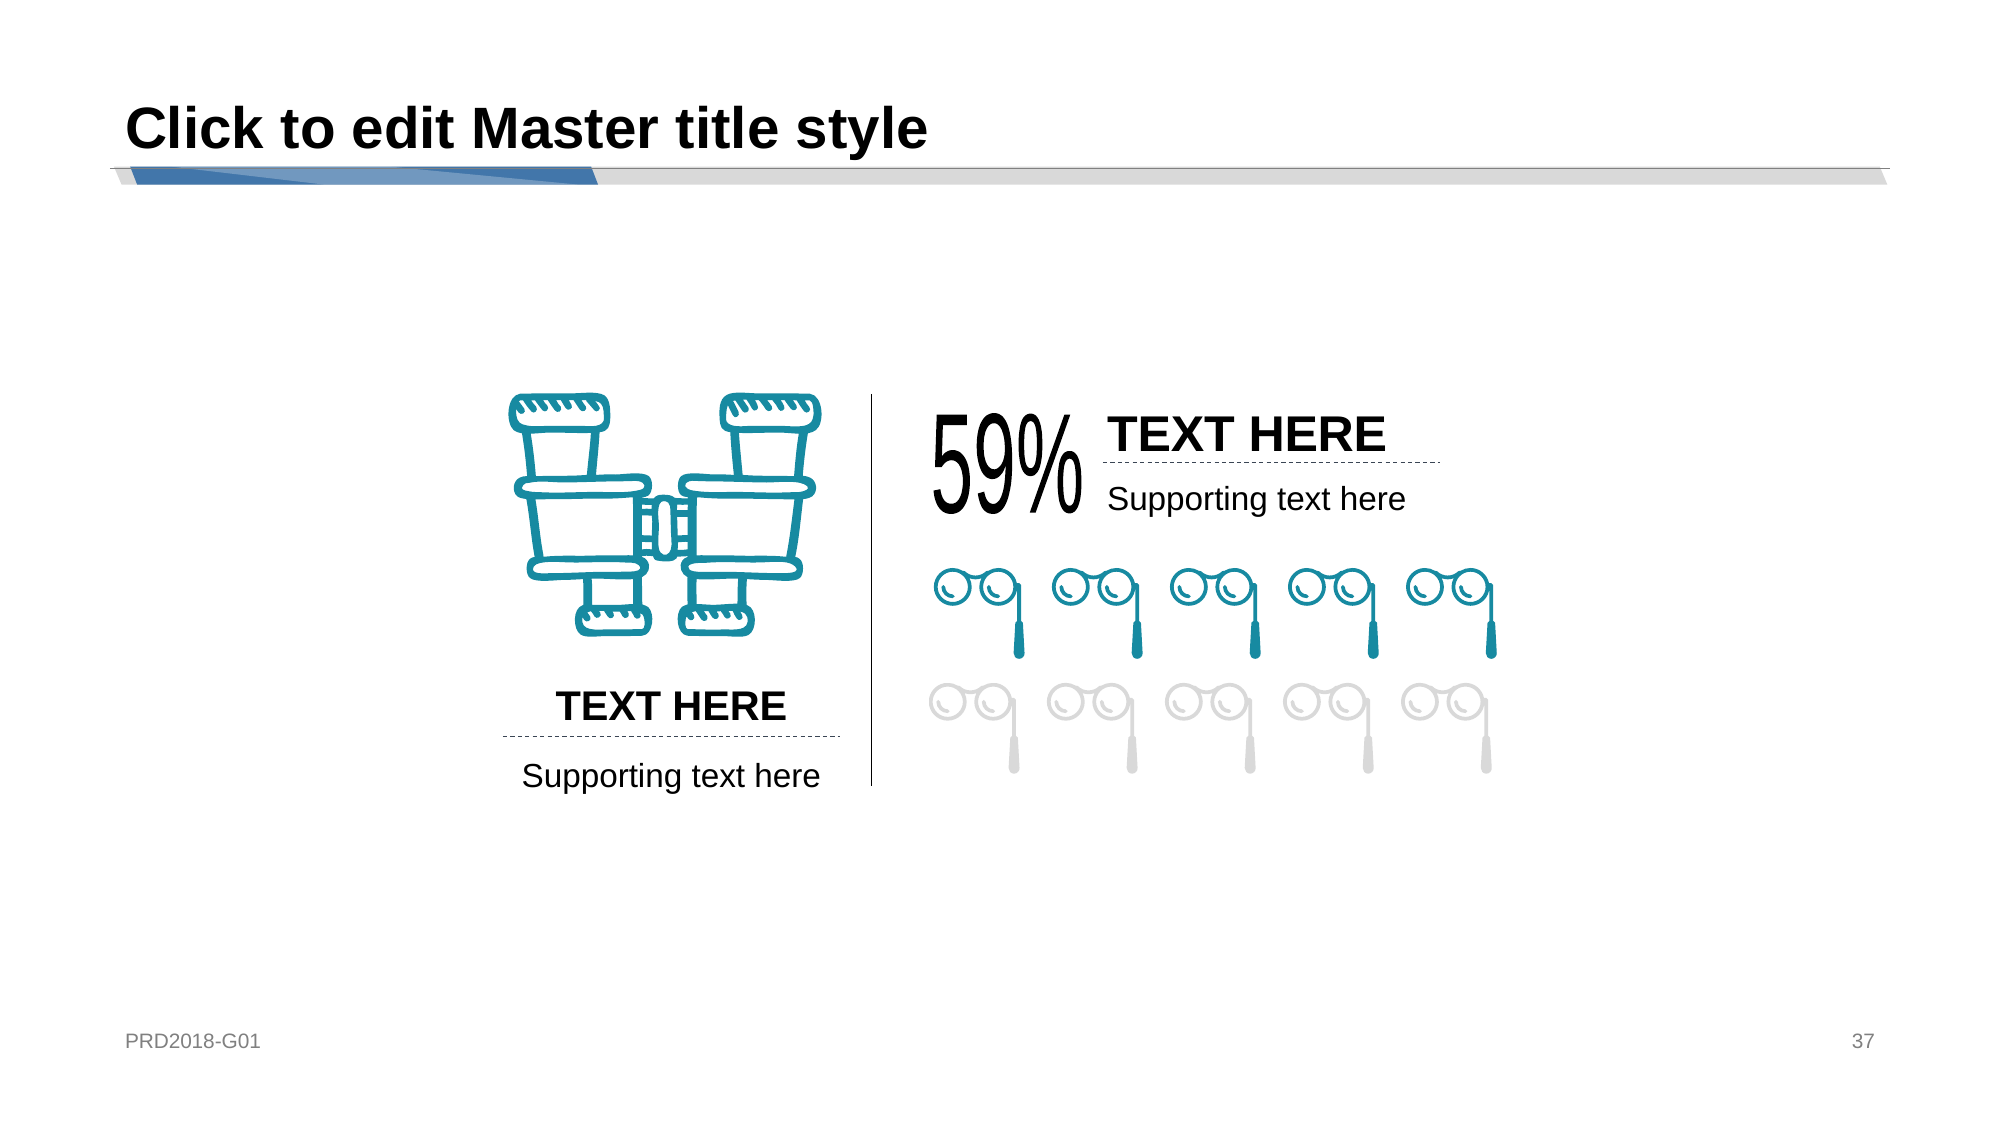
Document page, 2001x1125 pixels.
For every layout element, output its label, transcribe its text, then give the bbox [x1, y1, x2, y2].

title Click to edit Master title style [109, 0, 1890, 169]
slide_number 37 [1412, 1023, 1890, 1058]
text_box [502, 390, 1497, 802]
footer PRD2018-G01 [109, 1023, 790, 1058]
